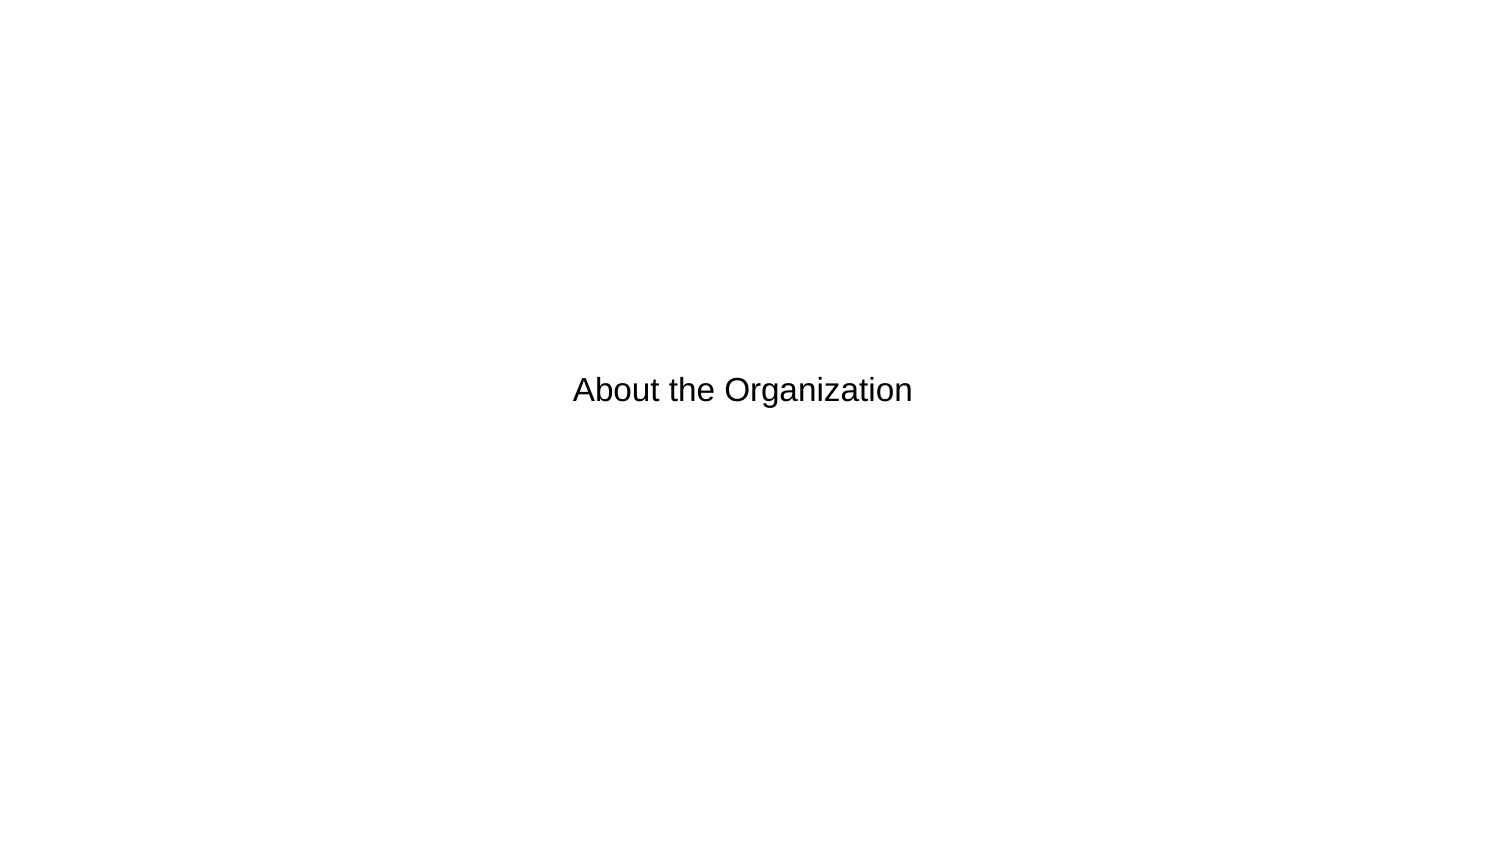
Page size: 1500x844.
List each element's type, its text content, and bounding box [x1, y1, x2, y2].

title About the Organization [228, 322, 1326, 435]
